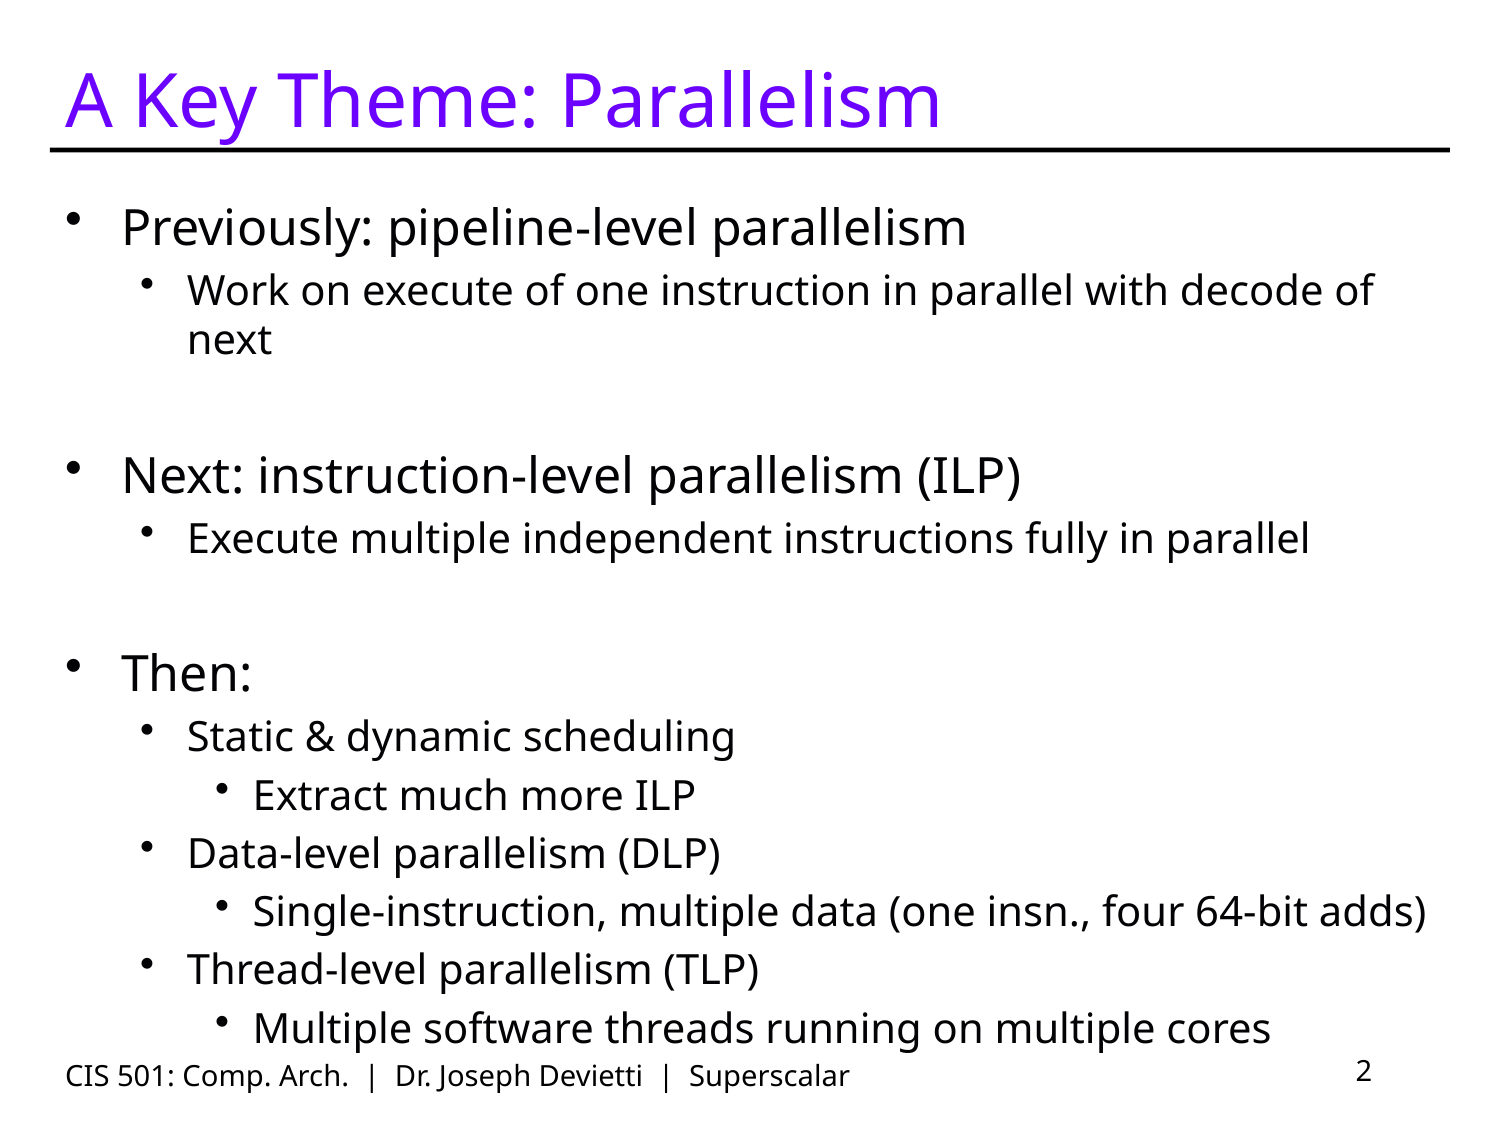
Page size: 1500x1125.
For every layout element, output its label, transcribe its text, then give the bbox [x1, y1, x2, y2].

footer CIS 501: Comp. Arch. | Dr. Joseph Devietti | Superscalar [49, 1049, 988, 1101]
slide_number 2 [1074, 1049, 1388, 1101]
list Previously: pipeline-level parallelism Work on execute of one instruction in parallel with decode of next Next: instruction-level parallelism (ILP) Execute multiple independent instructions fully in parallel Then: Static & dynamic scheduling Extract much more ILP Data-level parallelism (DLP) Single-instruction, multiple data (one insn., four 64-bit adds) Thread-level parallelism (TLP) Multiple software threads running on multiple cores [49, 187, 1451, 1026]
title A Key Theme: Parallelism [49, 37, 1363, 151]
